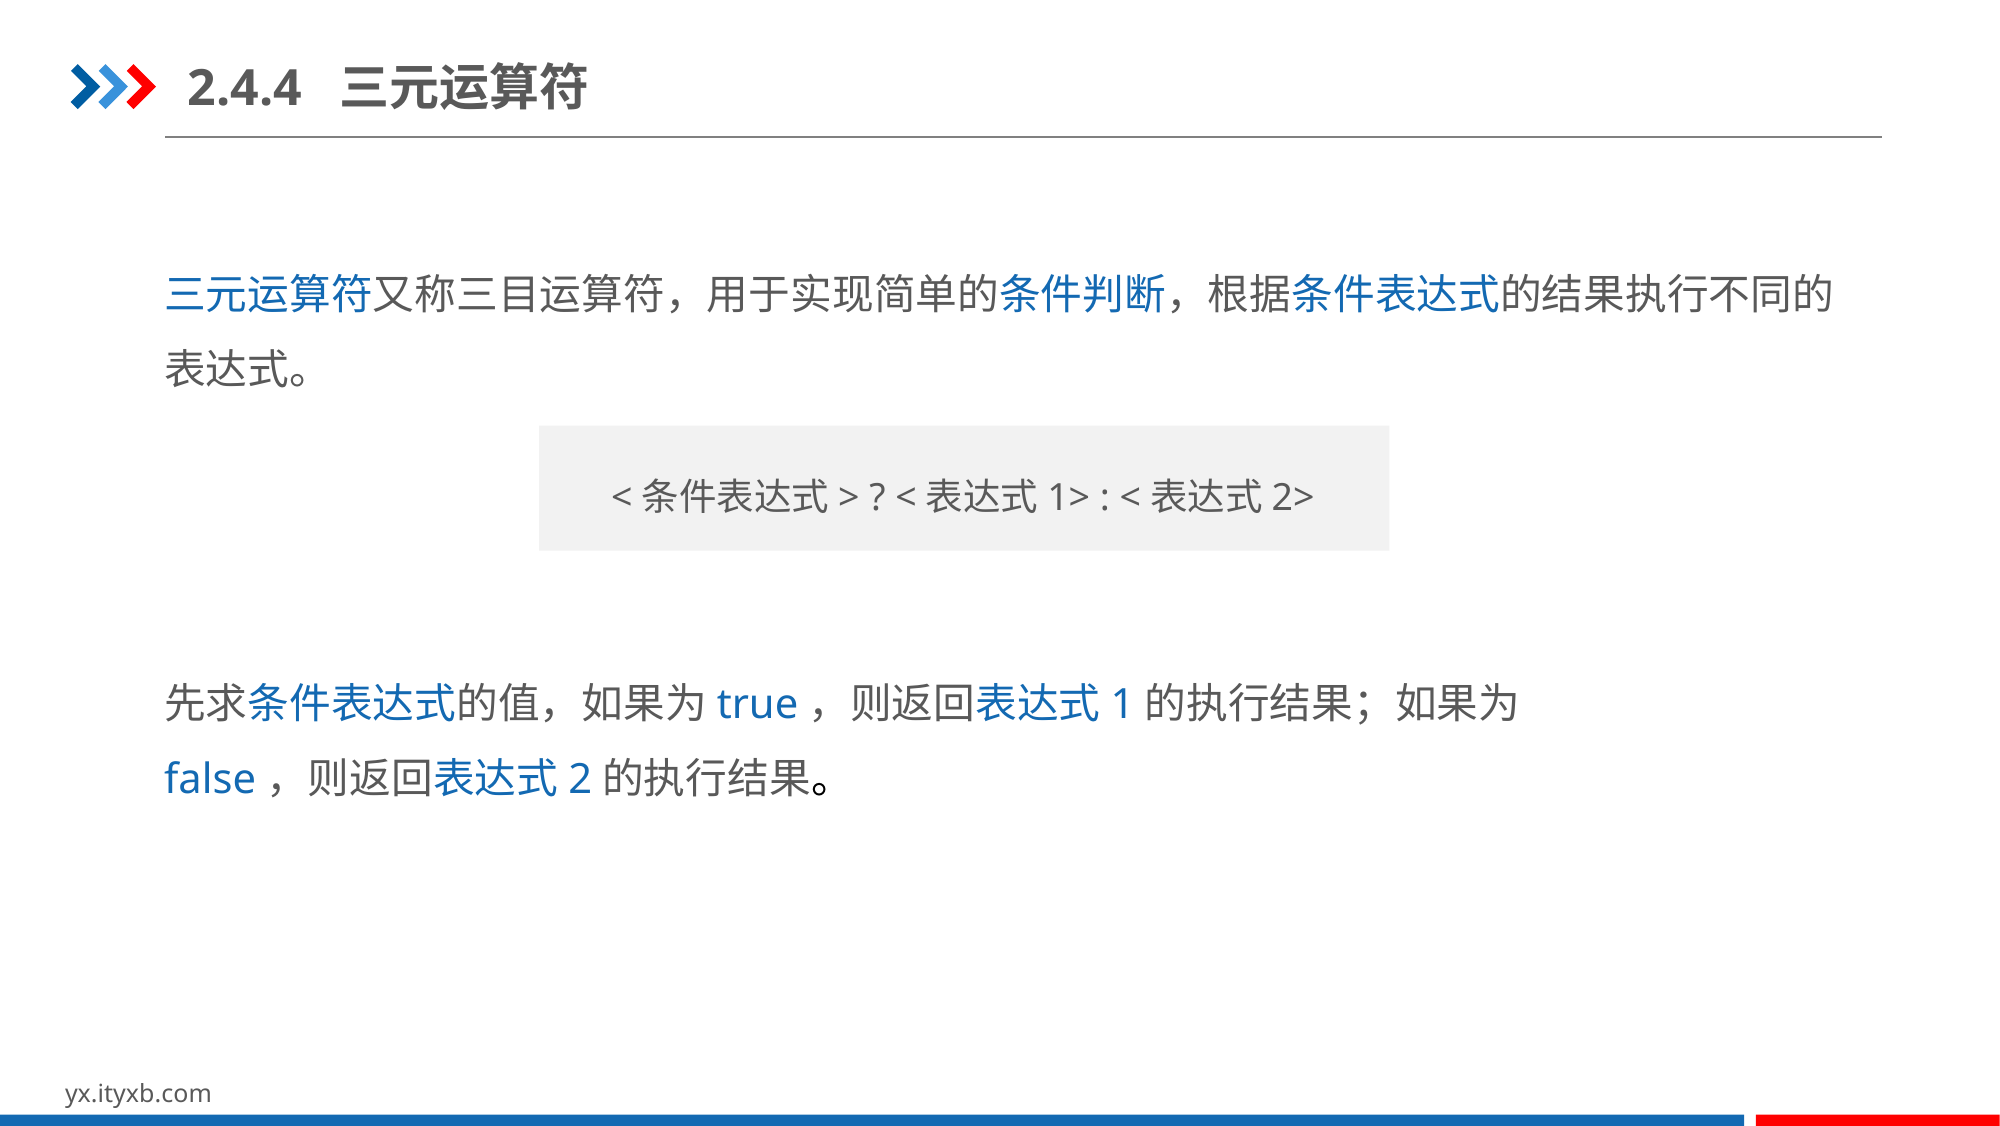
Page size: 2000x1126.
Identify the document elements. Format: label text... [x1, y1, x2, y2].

text_box 先求条件表达式的值，如果为true，则返回表达式1的执行结果；如果为false，则返回表达式2的执行结果。 [149, 643, 1674, 809]
text_box <条件表达式> ? <表达式1> : <表达式2> [552, 442, 1390, 526]
text_box 2.4.4 三元运算符 [187, 43, 827, 127]
text_box [539, 425, 1390, 551]
text_box 三元运算符又称三目运算符，用于实现简单的条件判断，根据条件表达式的结果执行不同的表达式。 [149, 235, 1863, 401]
